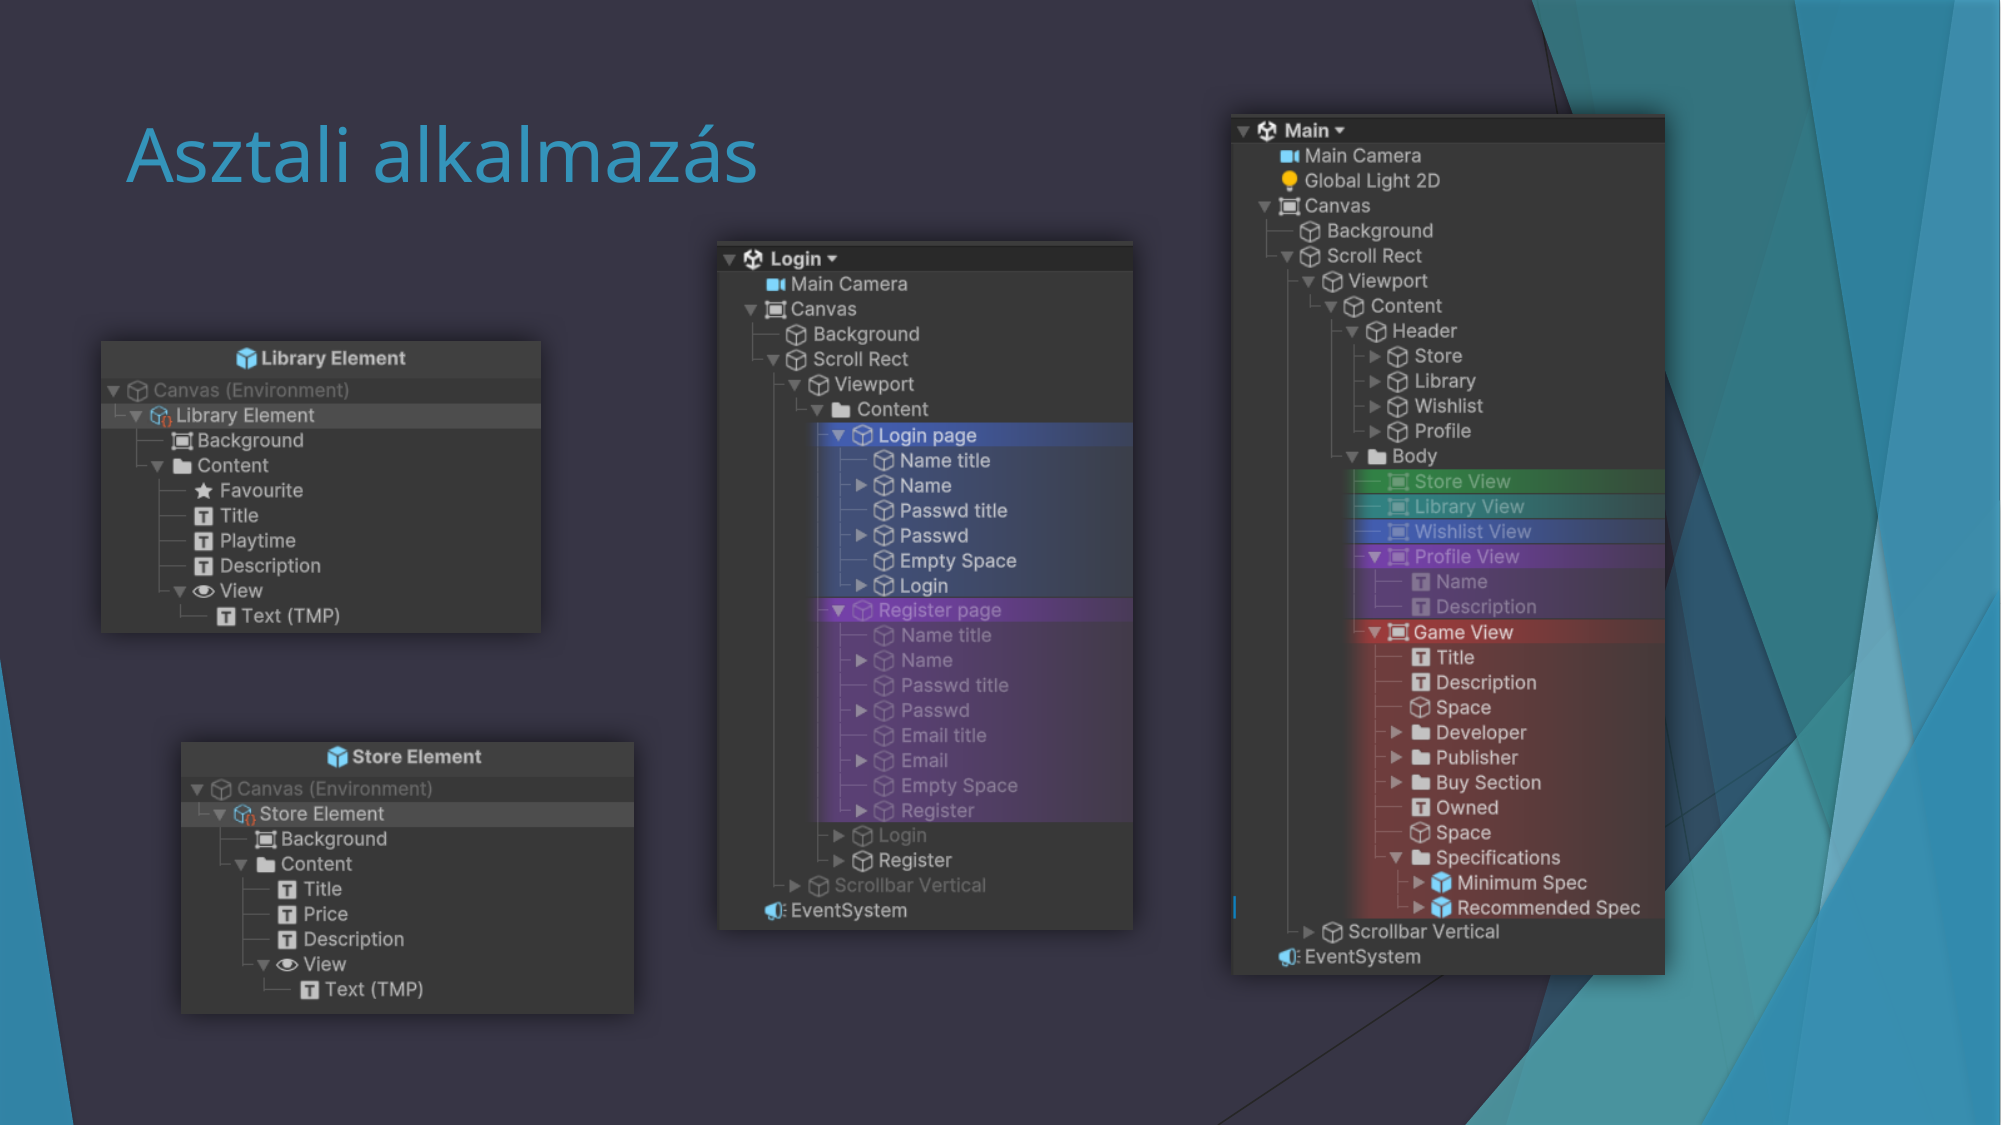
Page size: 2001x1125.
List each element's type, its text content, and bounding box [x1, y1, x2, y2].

picture [180, 741, 634, 1015]
picture [100, 340, 541, 634]
picture [1230, 113, 1666, 975]
picture [717, 241, 1134, 930]
title Asztali alkalmazás [111, 99, 1221, 317]
